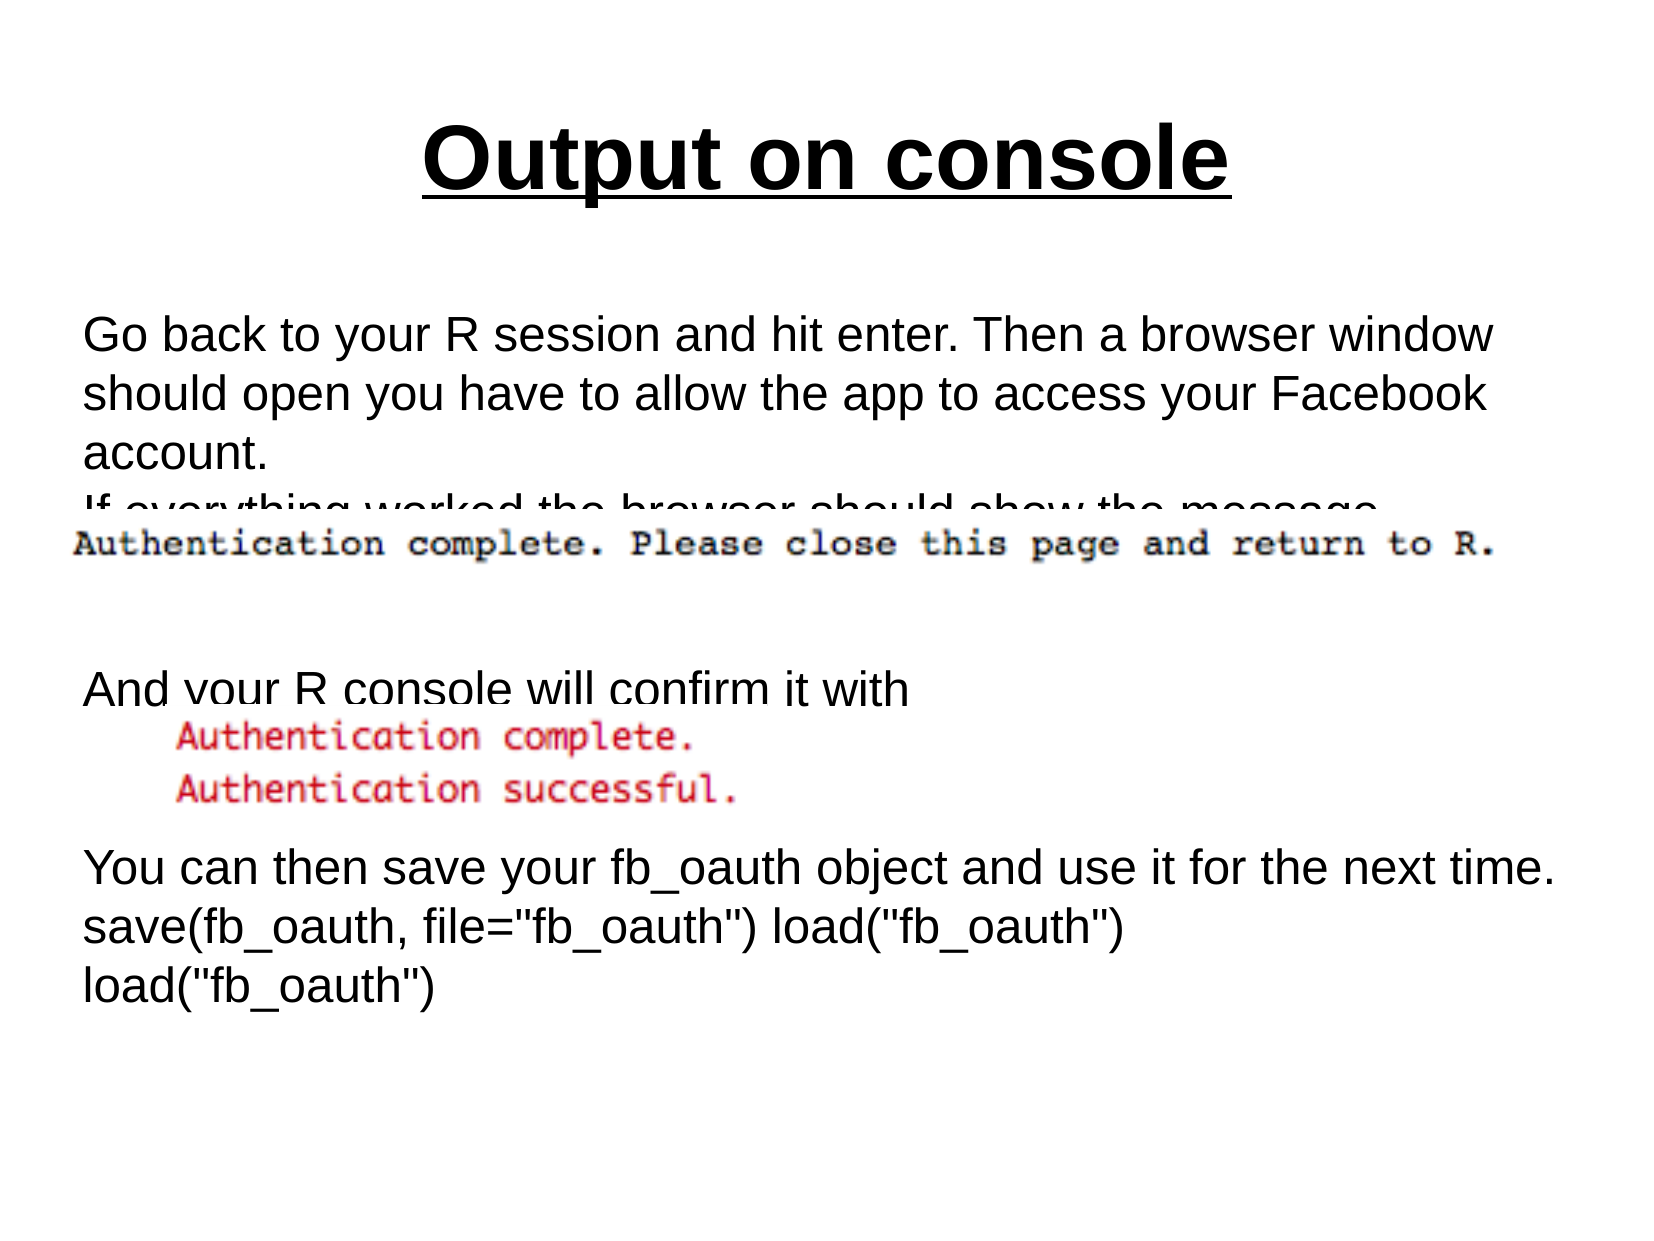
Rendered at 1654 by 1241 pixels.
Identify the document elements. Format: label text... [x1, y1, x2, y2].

text_box Go back to your R session and hit enter. Then a browser window should open you have to allow the app to access your Facebook account. If everything worked the browser should show the message And your R console will confirm it with You can then save your fb_oauth object and use it for the next time. save(fb_oauth, file="fb_oauth") load("fb_oauth") load("fb_oauth") [82, 302, 1571, 508]
picture [164, 703, 767, 826]
picture [63, 509, 1606, 576]
text_box Go back to your R session and hit enter. Then a browser window should open you have to allow the app to access your Facebook account. If everything worked the browser should show the message And your R console will confirm it with You can then save your fb_oauth object and use it for the next time. save(fb_oauth, file="fb_oauth") load("fb_oauth") load("fb_oauth") [82, 585, 1571, 1022]
text_box Output on console [82, 49, 1571, 257]
